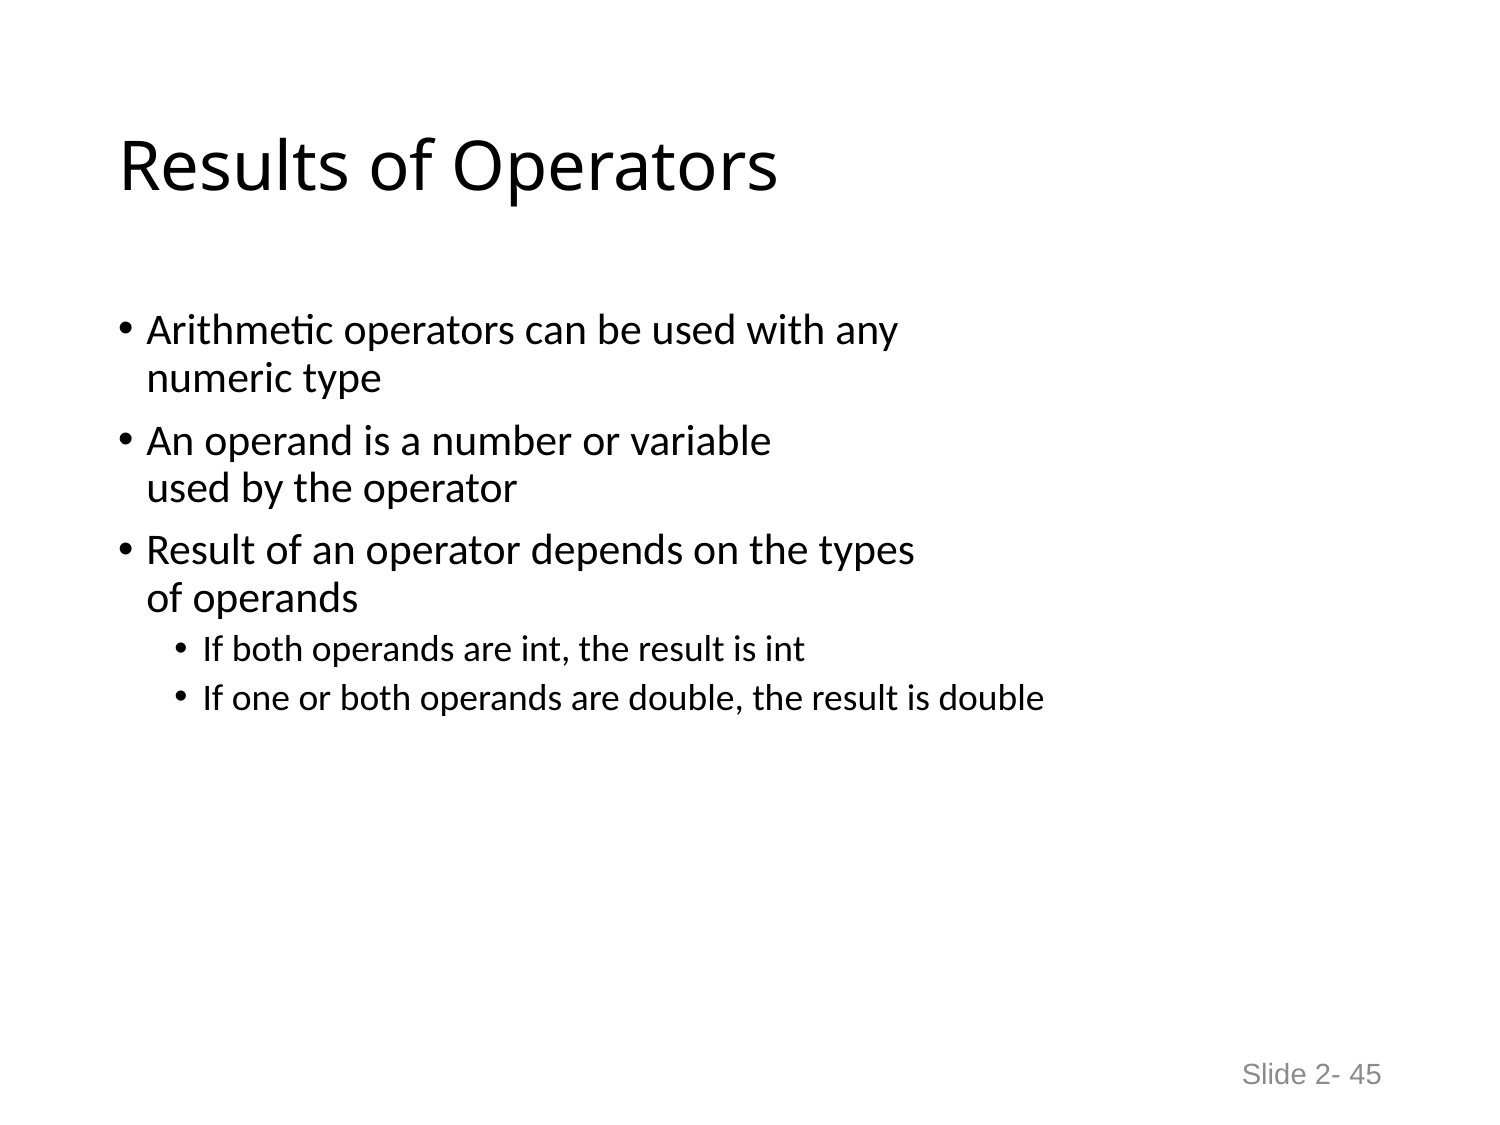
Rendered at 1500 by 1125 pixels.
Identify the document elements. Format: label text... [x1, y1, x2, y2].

title Results of Operators [103, 59, 1397, 278]
slide_number Slide 2- 45 [1059, 1042, 1397, 1103]
list Arithmetic operators can be used with any numeric type An operand is a number or variable used by the operator Result of an operator depends on the types of operands If both operands are int, the result is int If one or both operands are double, the result is double [103, 299, 1397, 1014]
